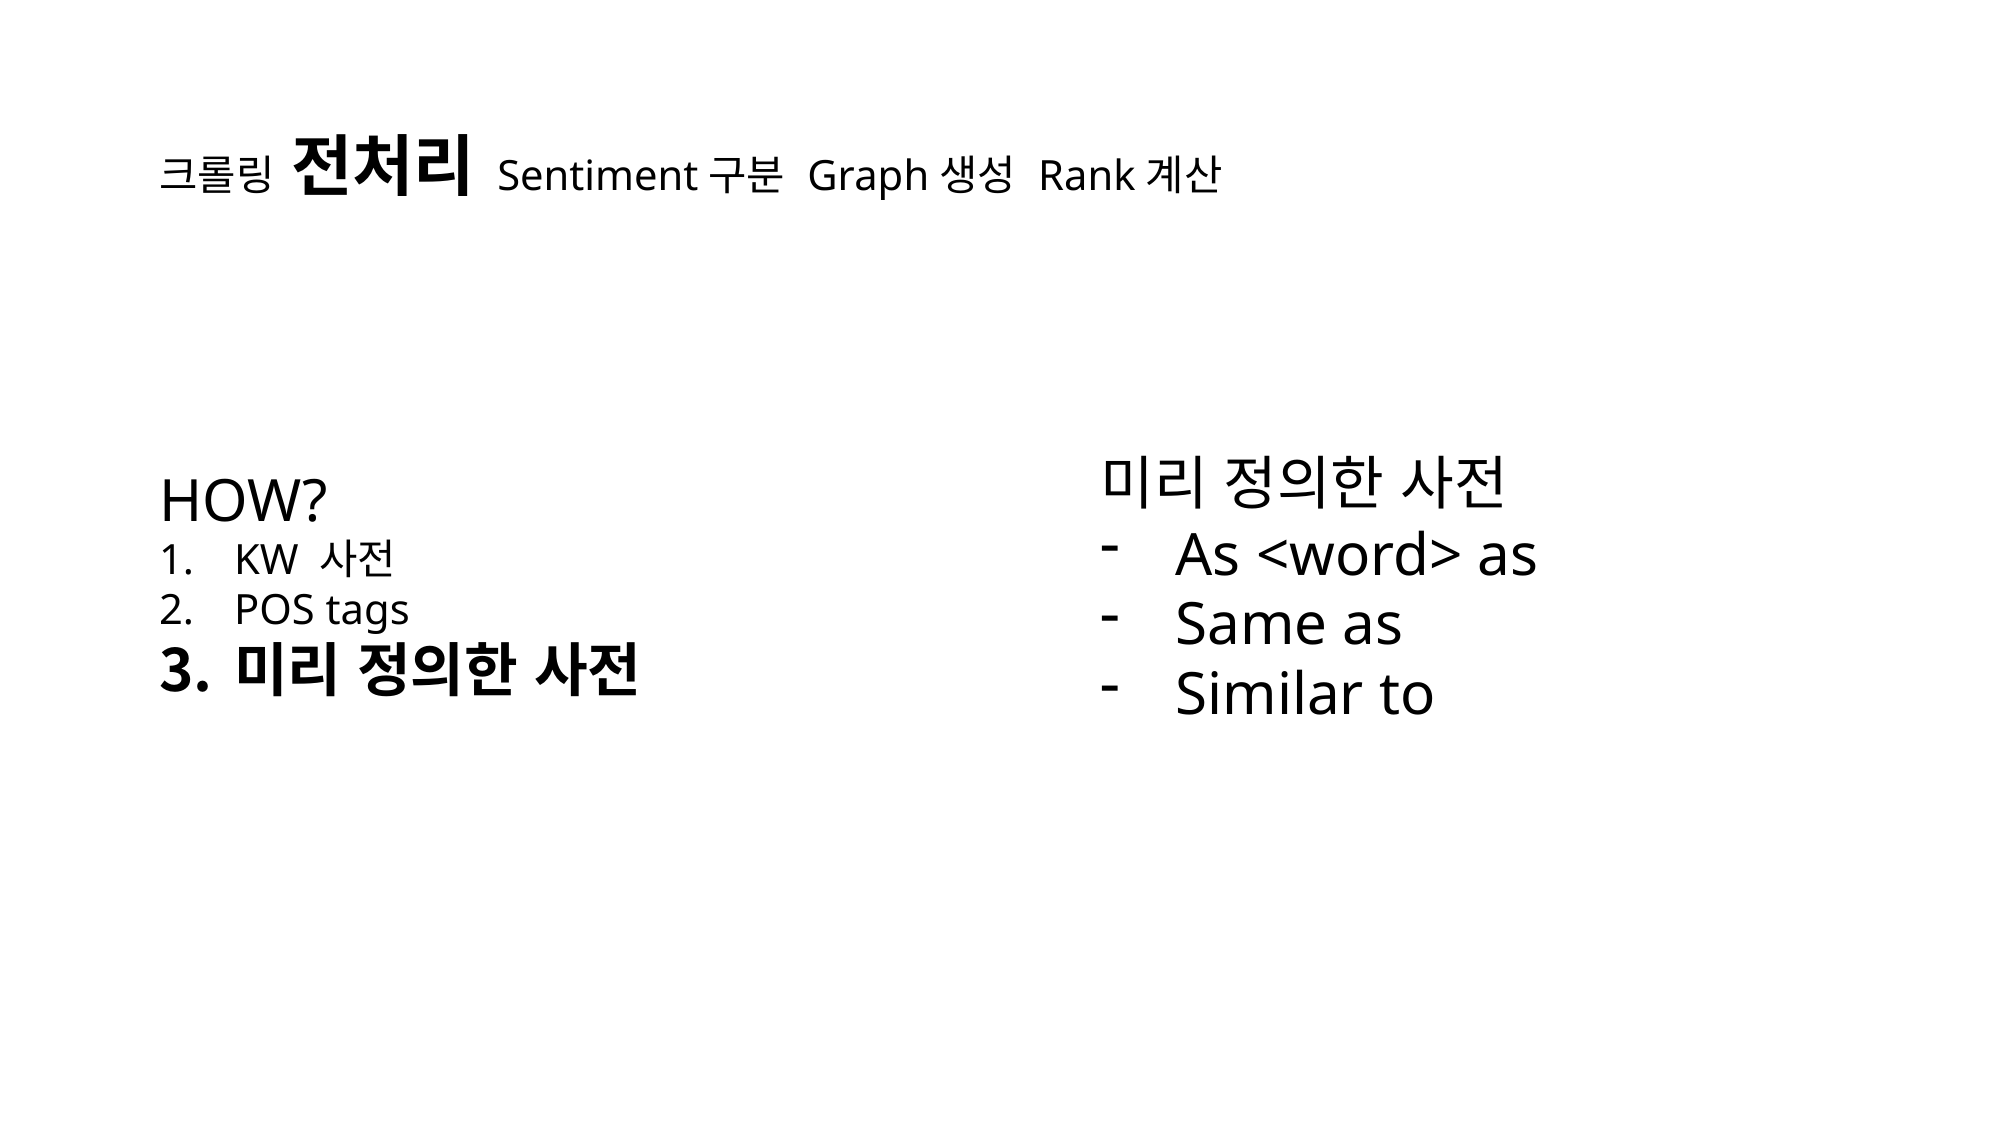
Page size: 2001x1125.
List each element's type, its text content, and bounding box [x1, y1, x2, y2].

text_box 미리 정의한 사전 As <word> as Same as Similar to [1085, 268, 1649, 905]
text_box 크롤링 전처리 Sentiment구분 Graph생성 Rank계산 [144, 125, 1870, 243]
text_box HOW? KW 사전 POS tags 미리 정의한 사전 [143, 299, 1035, 936]
